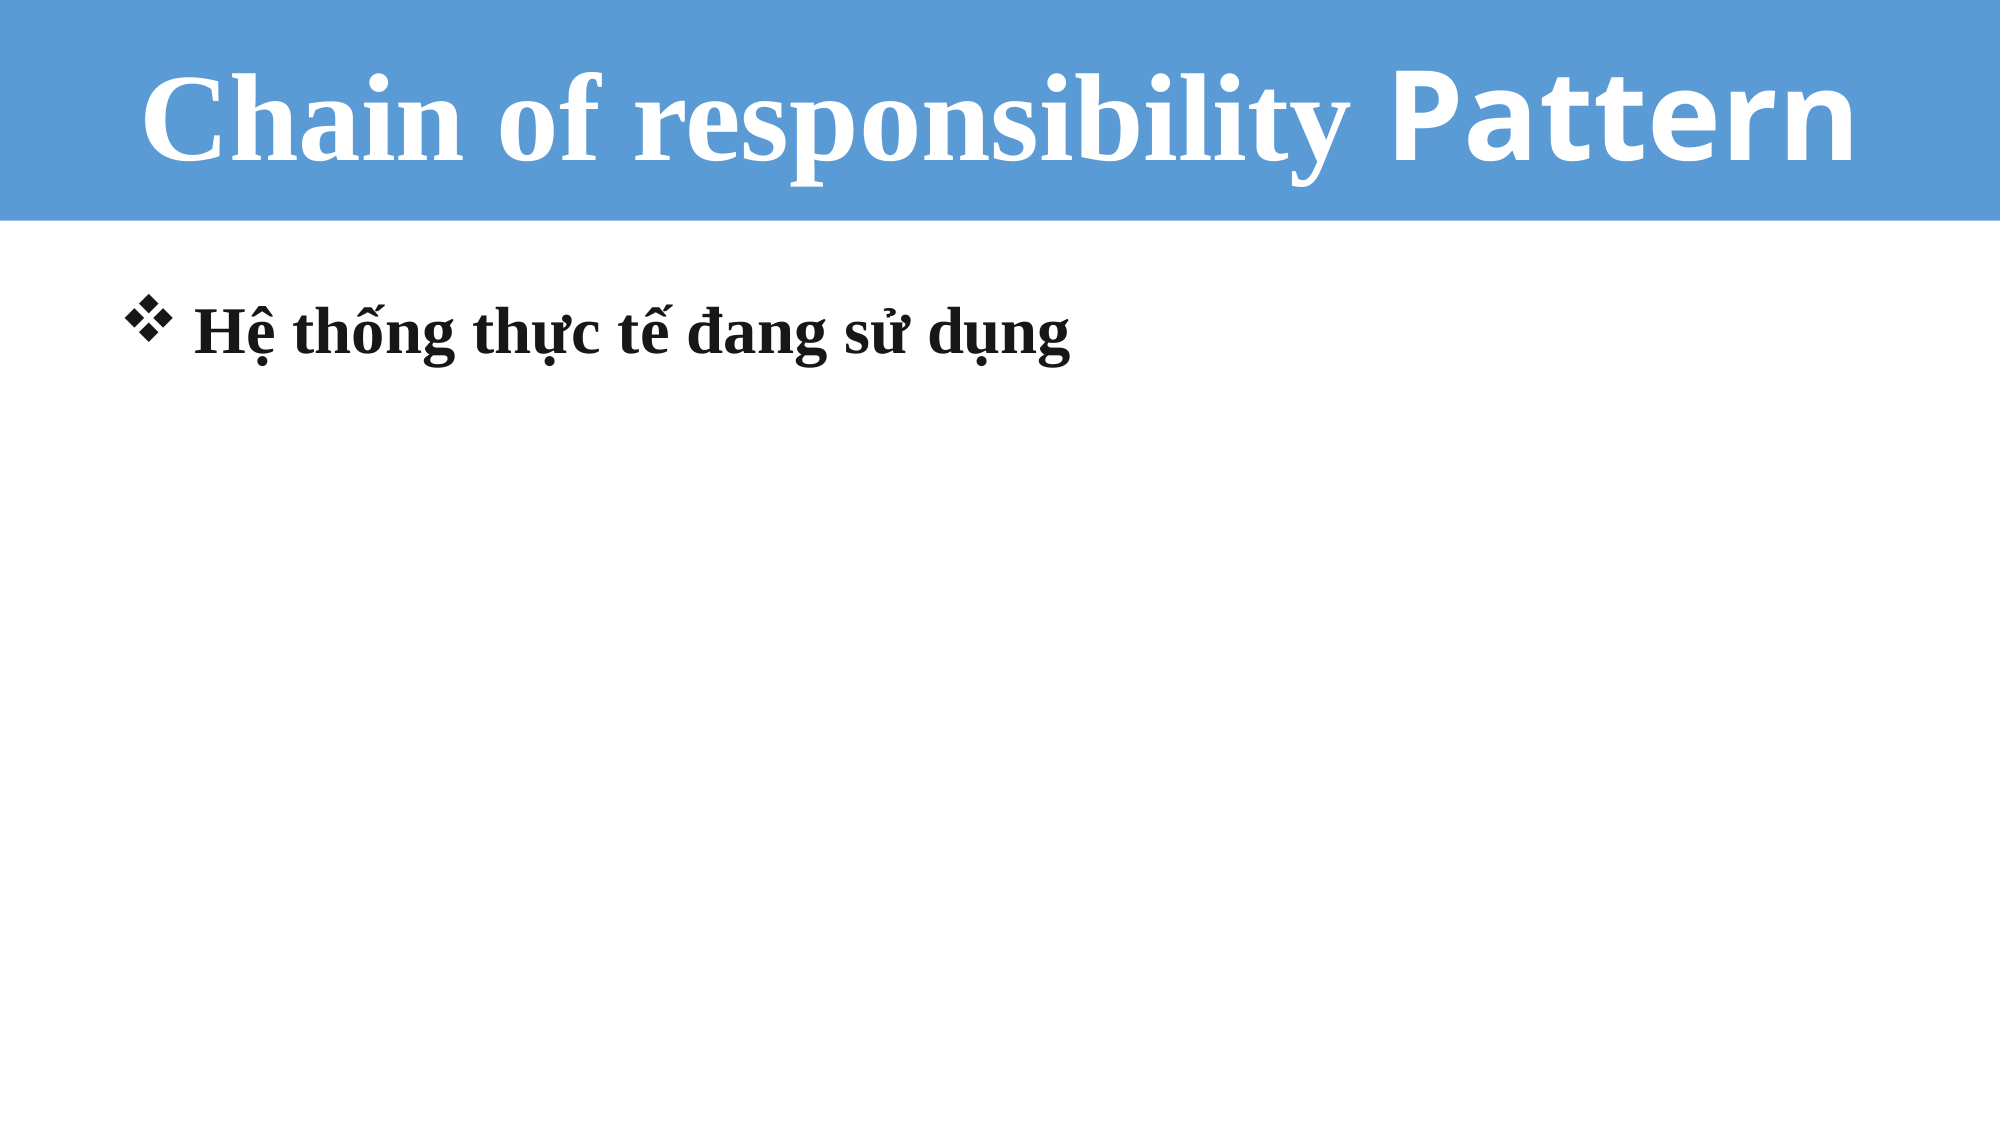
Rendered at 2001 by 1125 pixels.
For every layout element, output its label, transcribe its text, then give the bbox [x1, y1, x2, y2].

text_box Chain of responsibility Pattern [0, 0, 2000, 222]
text_box Hệ thống thực tế đang sử dụng [104, 239, 1088, 375]
